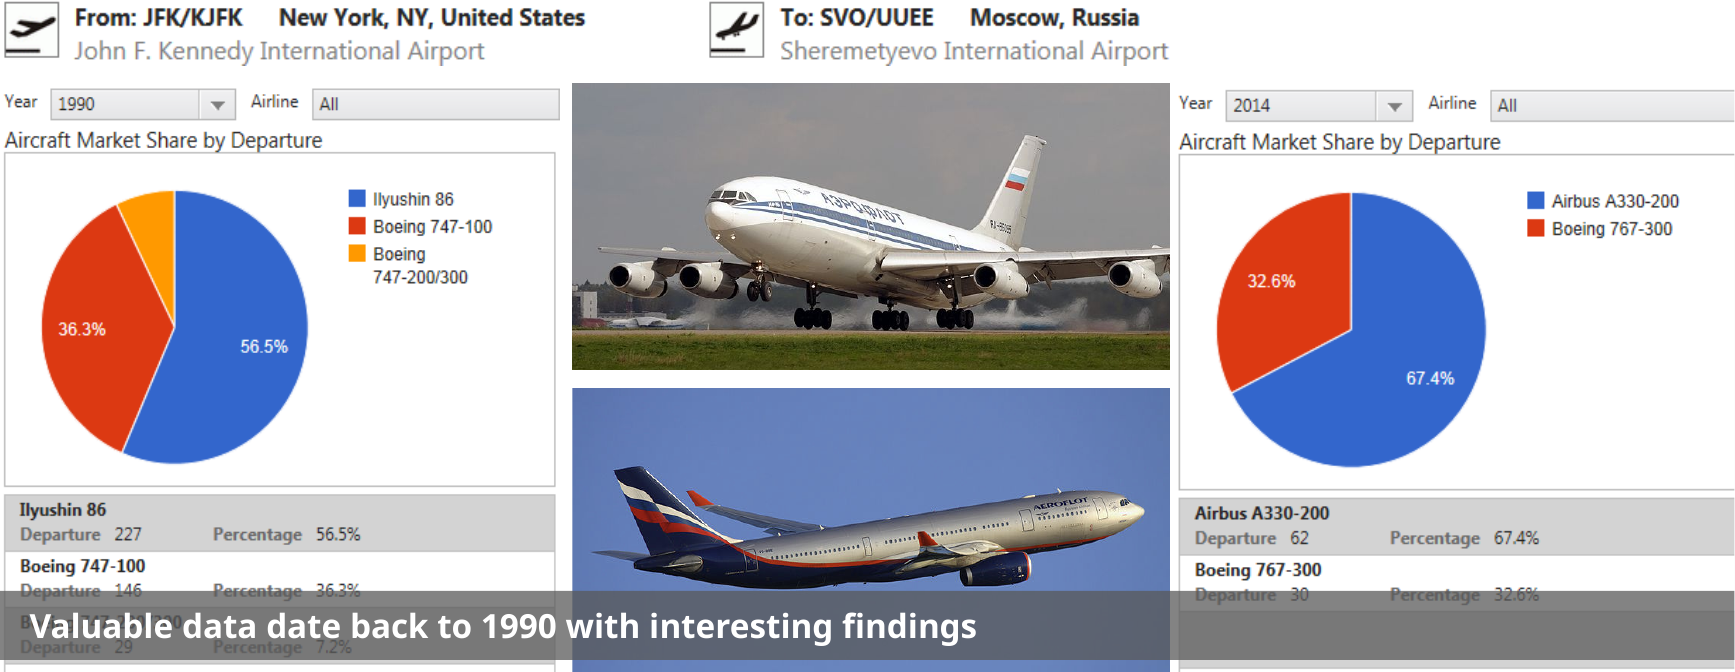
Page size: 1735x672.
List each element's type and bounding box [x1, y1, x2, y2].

picture [1176, 83, 1735, 672]
picture [0, 83, 560, 672]
picture [572, 83, 1170, 370]
text_box [560, 590, 572, 661]
text_box [1170, 590, 1176, 661]
picture [572, 388, 1170, 672]
picture [0, 0, 1188, 66]
